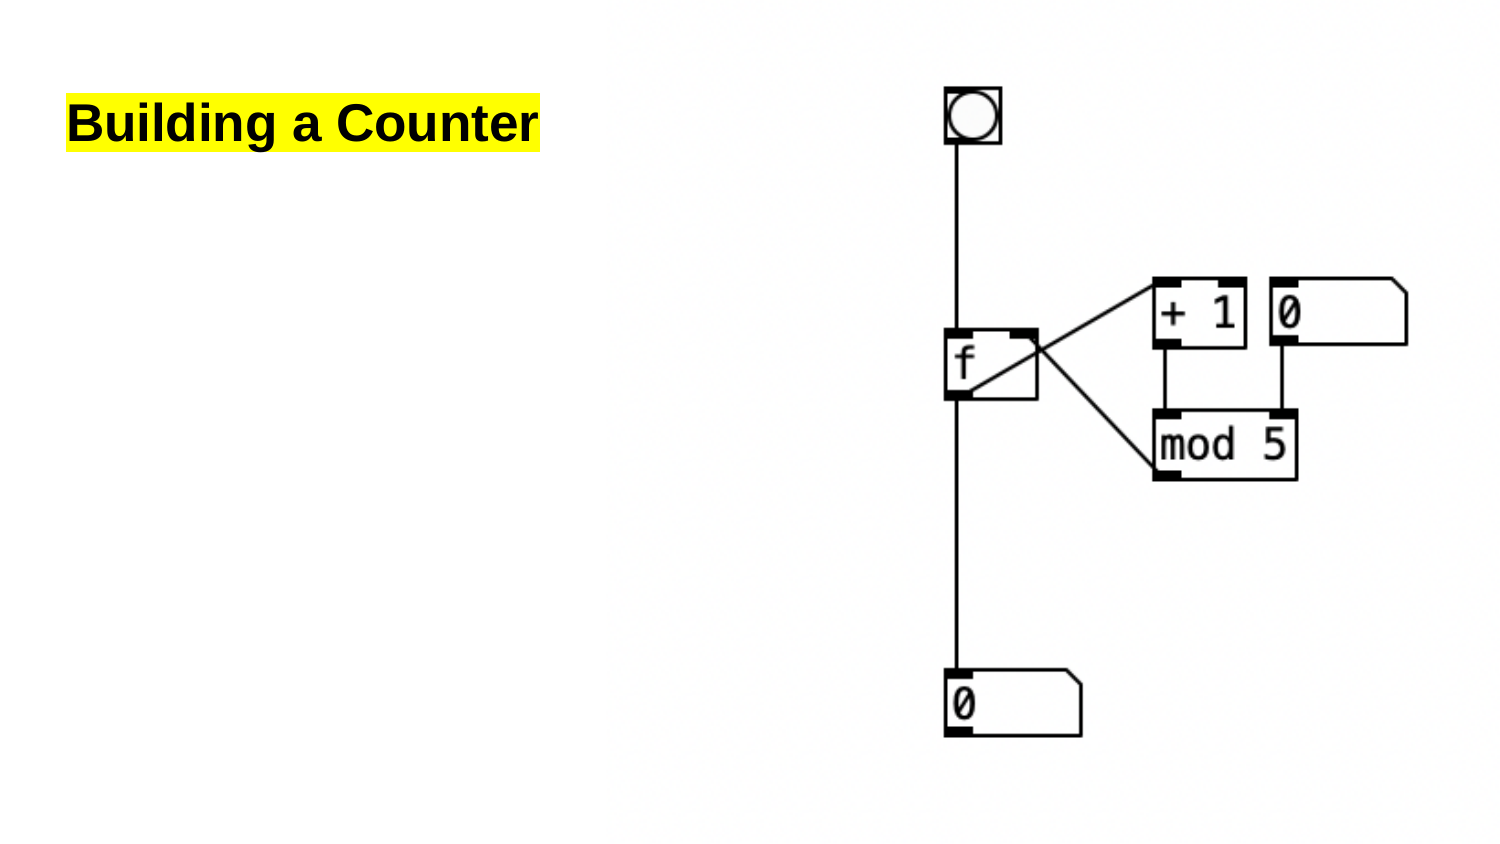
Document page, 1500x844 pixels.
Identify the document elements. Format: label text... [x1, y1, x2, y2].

title Building a Counter [51, 72, 601, 167]
picture [606, 0, 1500, 844]
